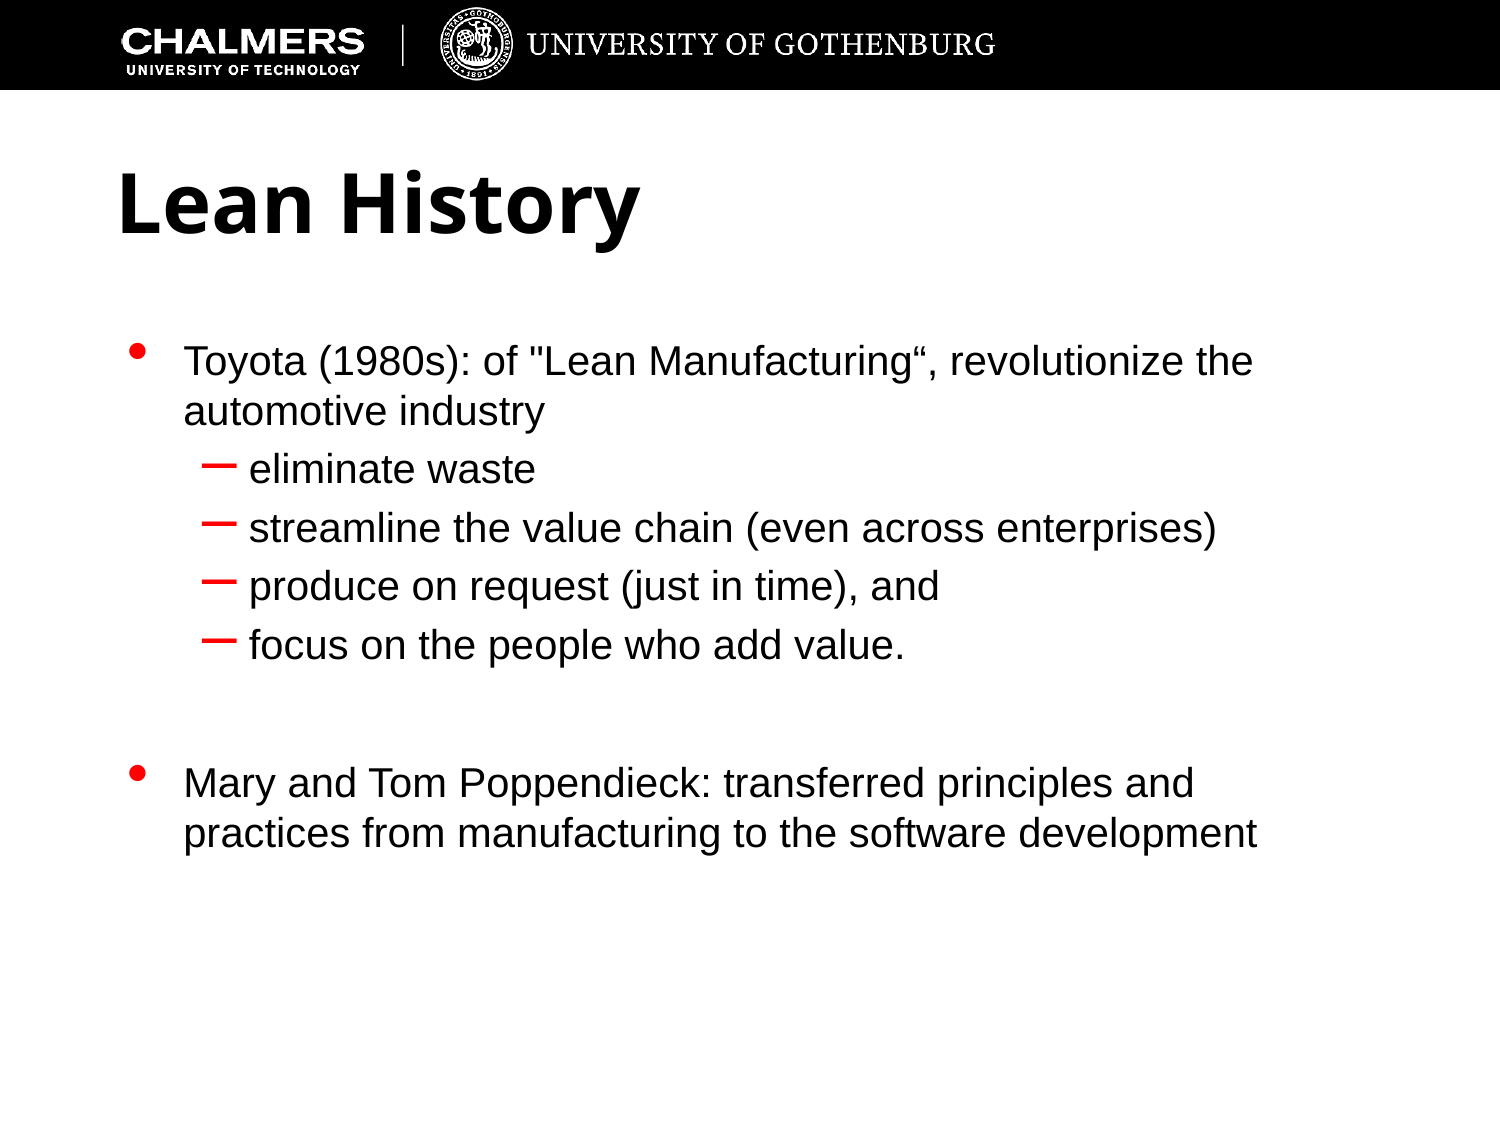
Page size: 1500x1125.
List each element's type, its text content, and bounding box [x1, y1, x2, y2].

picture [112, 7, 999, 84]
list Toyota (1980s): of "Lean Manufacturing“, revolutionize the automotive industry eliminate waste streamline the value chain (even across enterprises) produce on request (just in time), and focus on the people who add value. Mary and Tom Poppendieck: transferred principles and practices from manufacturing to the software development [112, 326, 1388, 1064]
title Lean History [100, 137, 1500, 263]
